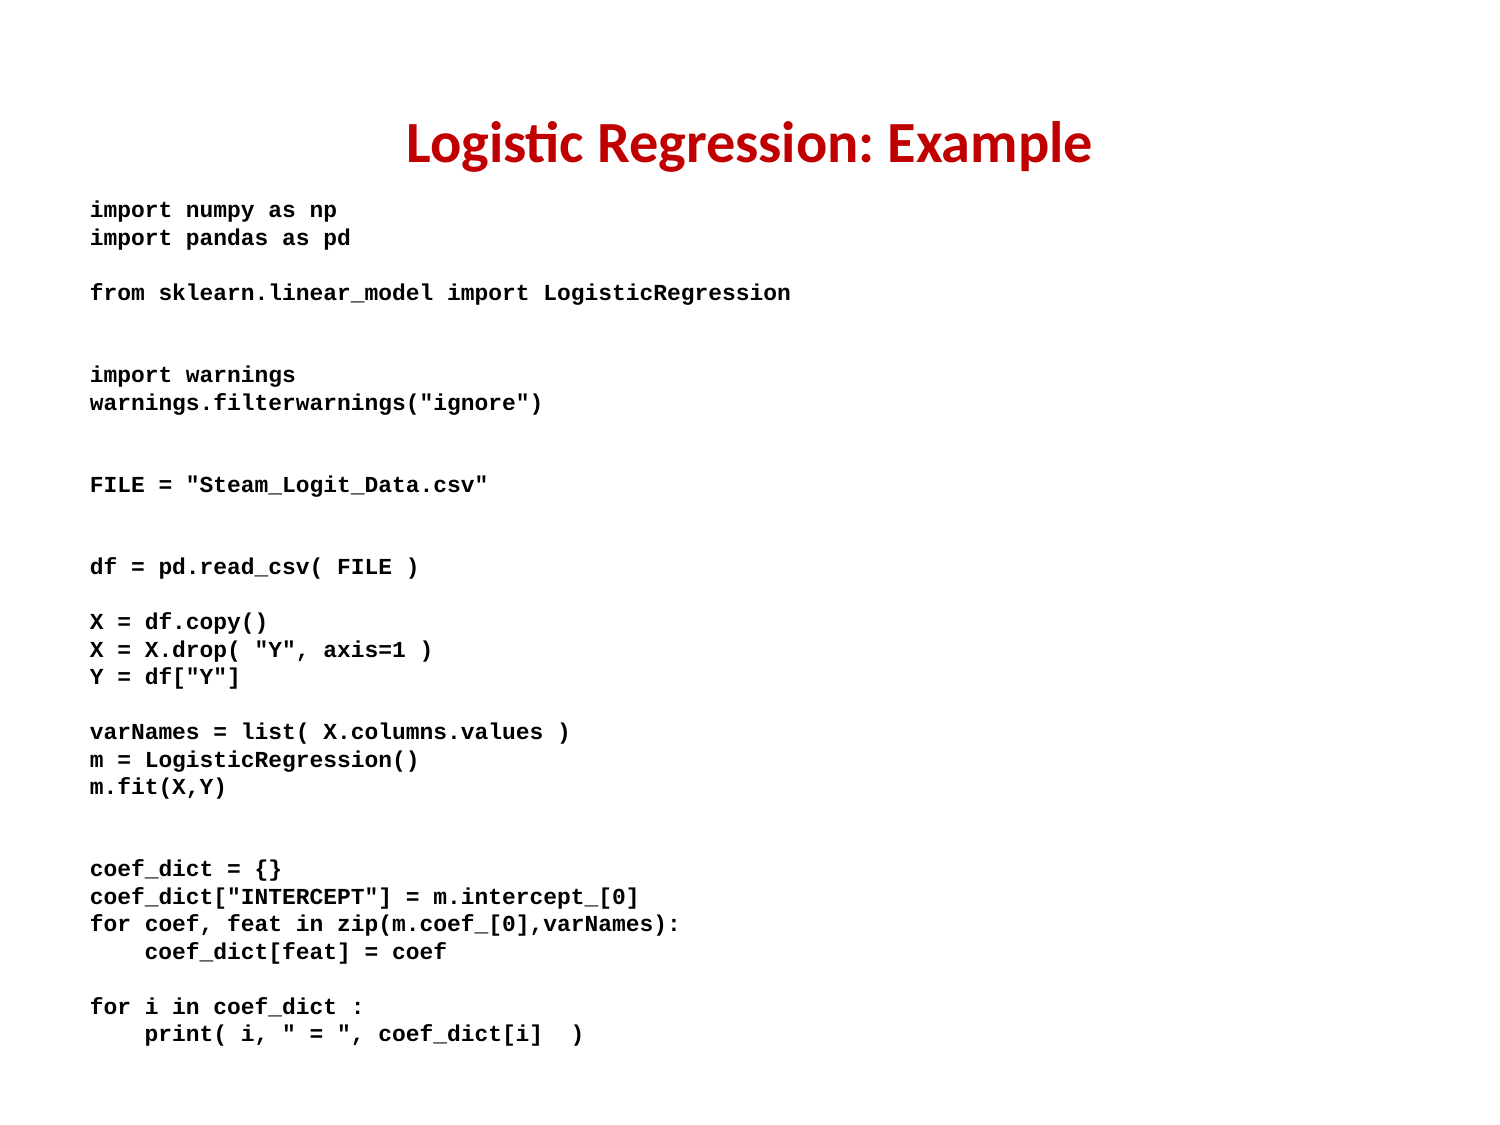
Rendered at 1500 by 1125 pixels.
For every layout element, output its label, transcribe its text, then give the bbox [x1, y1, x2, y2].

text_box import numpy as np import pandas as pd from sklearn.linear_model import LogisticRegression import warnings warnings.filterwarnings("ignore") FILE = "Steam_Logit_Data.csv" df = pd.read_csv( FILE ) X = df.copy() X = X.drop( "Y", axis=1 ) Y = df["Y"] varNames = list( X.columns.values ) m = LogisticRegression() m.fit(X,Y) coef_dict = {} coef_dict["INTERCEPT"] = m.intercept_[0] for coef, feat in zip(m.coef_[0],varNames): coef_dict[feat] = coef for i in coef_dict : print( i, " = ", coef_dict[i] ) [74, 187, 1425, 1054]
title Logistic Regression: Example [75, 45, 1425, 187]
